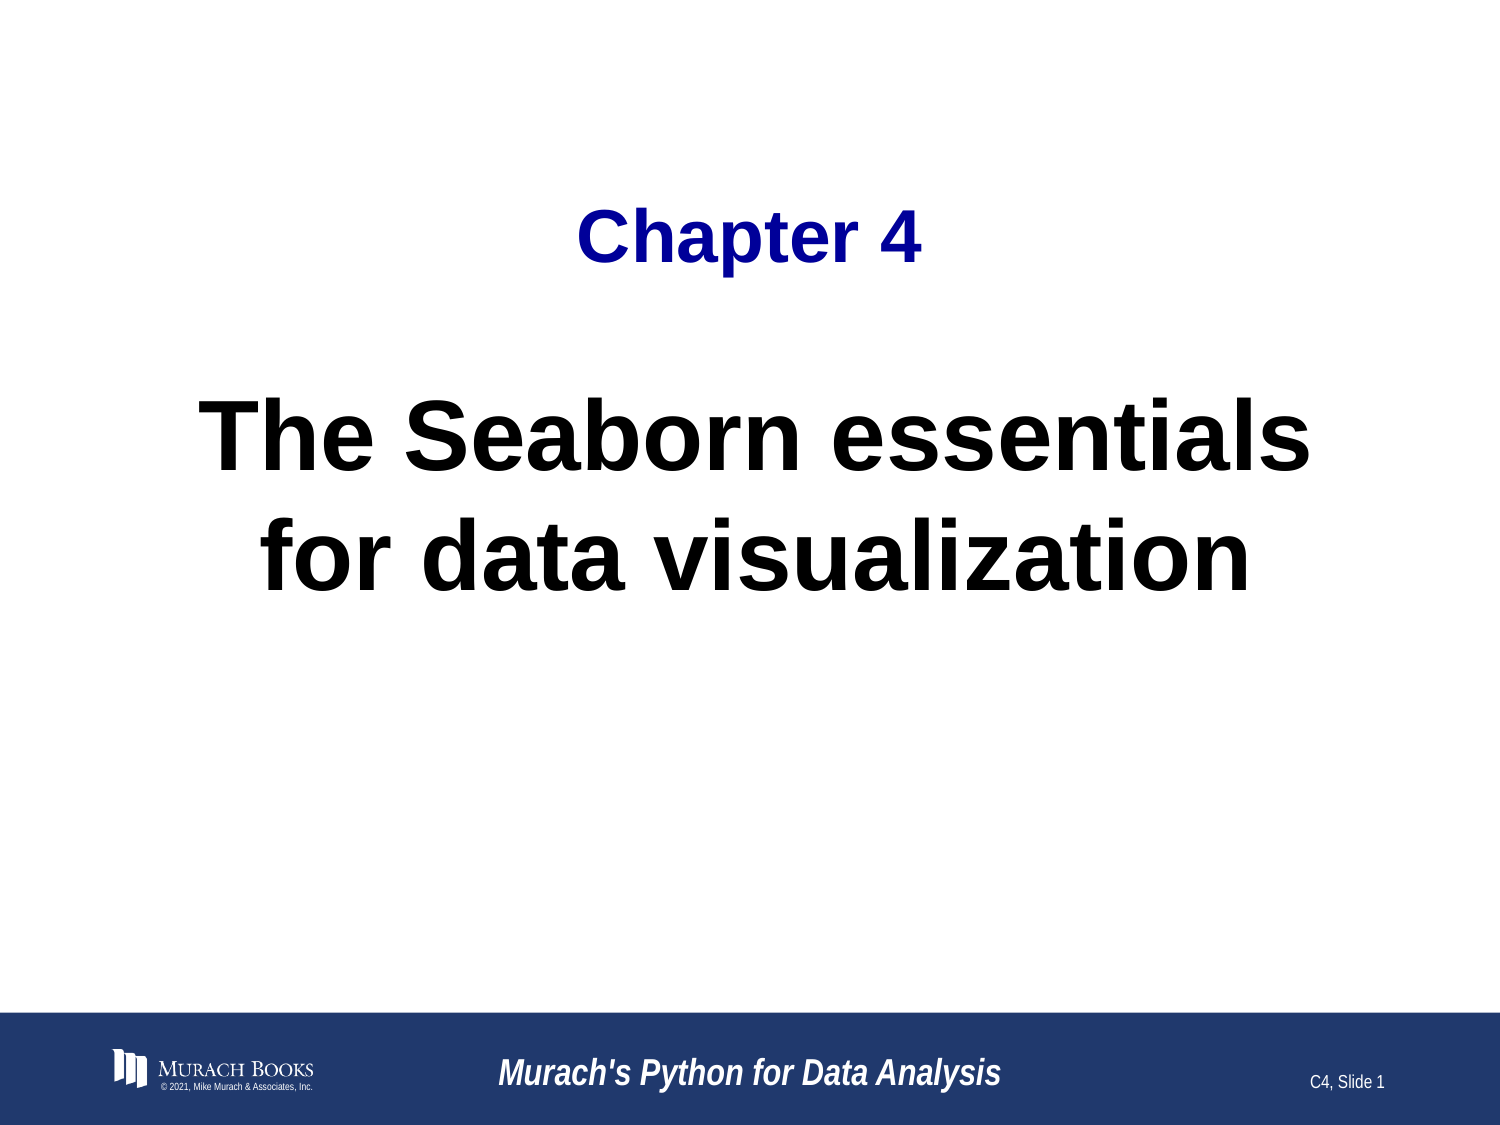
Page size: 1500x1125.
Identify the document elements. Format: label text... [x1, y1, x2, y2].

slide_number Murach's Python for Data Analysis [463, 1025, 1050, 1100]
title Chapter 4 [112, 187, 1388, 279]
footer © 2021, Mike Murach & Associates, Inc. [12, 1025, 463, 1100]
slide_number C4, Slide 1 [1087, 1025, 1400, 1100]
list The Seaborn essentials for data visualization [174, 362, 1338, 850]
